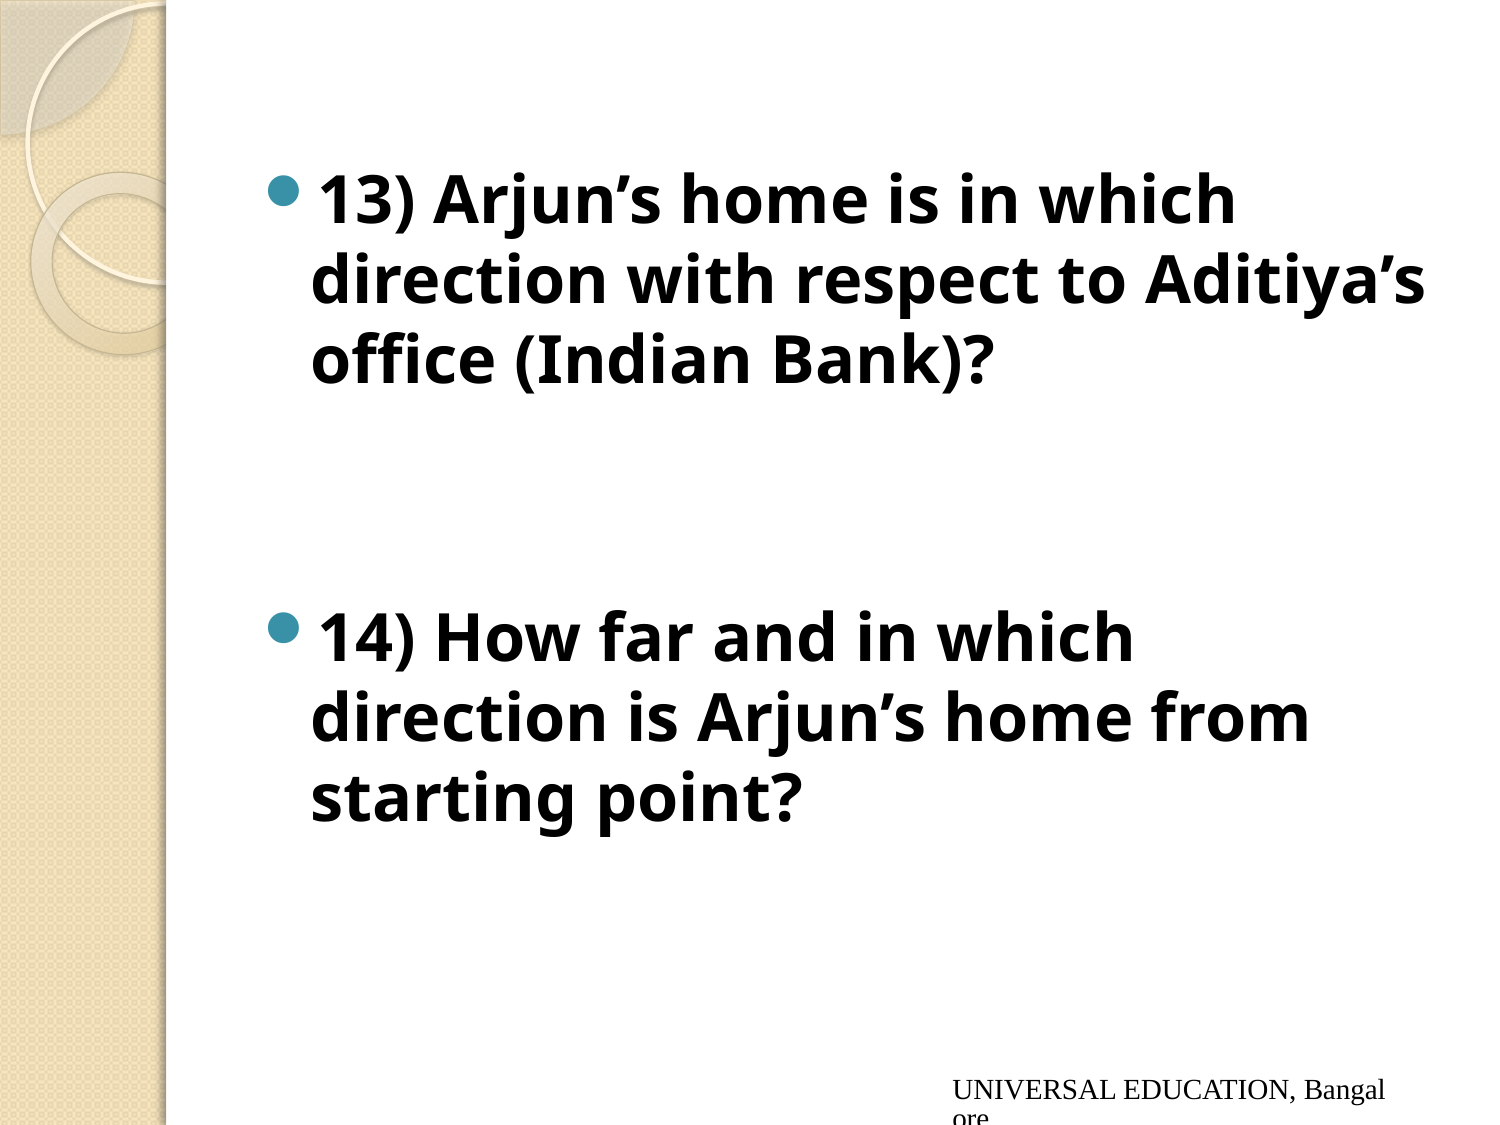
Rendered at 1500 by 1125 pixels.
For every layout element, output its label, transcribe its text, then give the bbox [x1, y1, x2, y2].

footer UNIVERSAL EDUCATION, Bangalore [937, 1034, 1413, 1113]
list 13) Arjun’s home is in which direction with respect to Aditiya’s office (Indian Bank)? 14) How far and in which direction is Arjun’s home from starting point? [235, 149, 1466, 1025]
